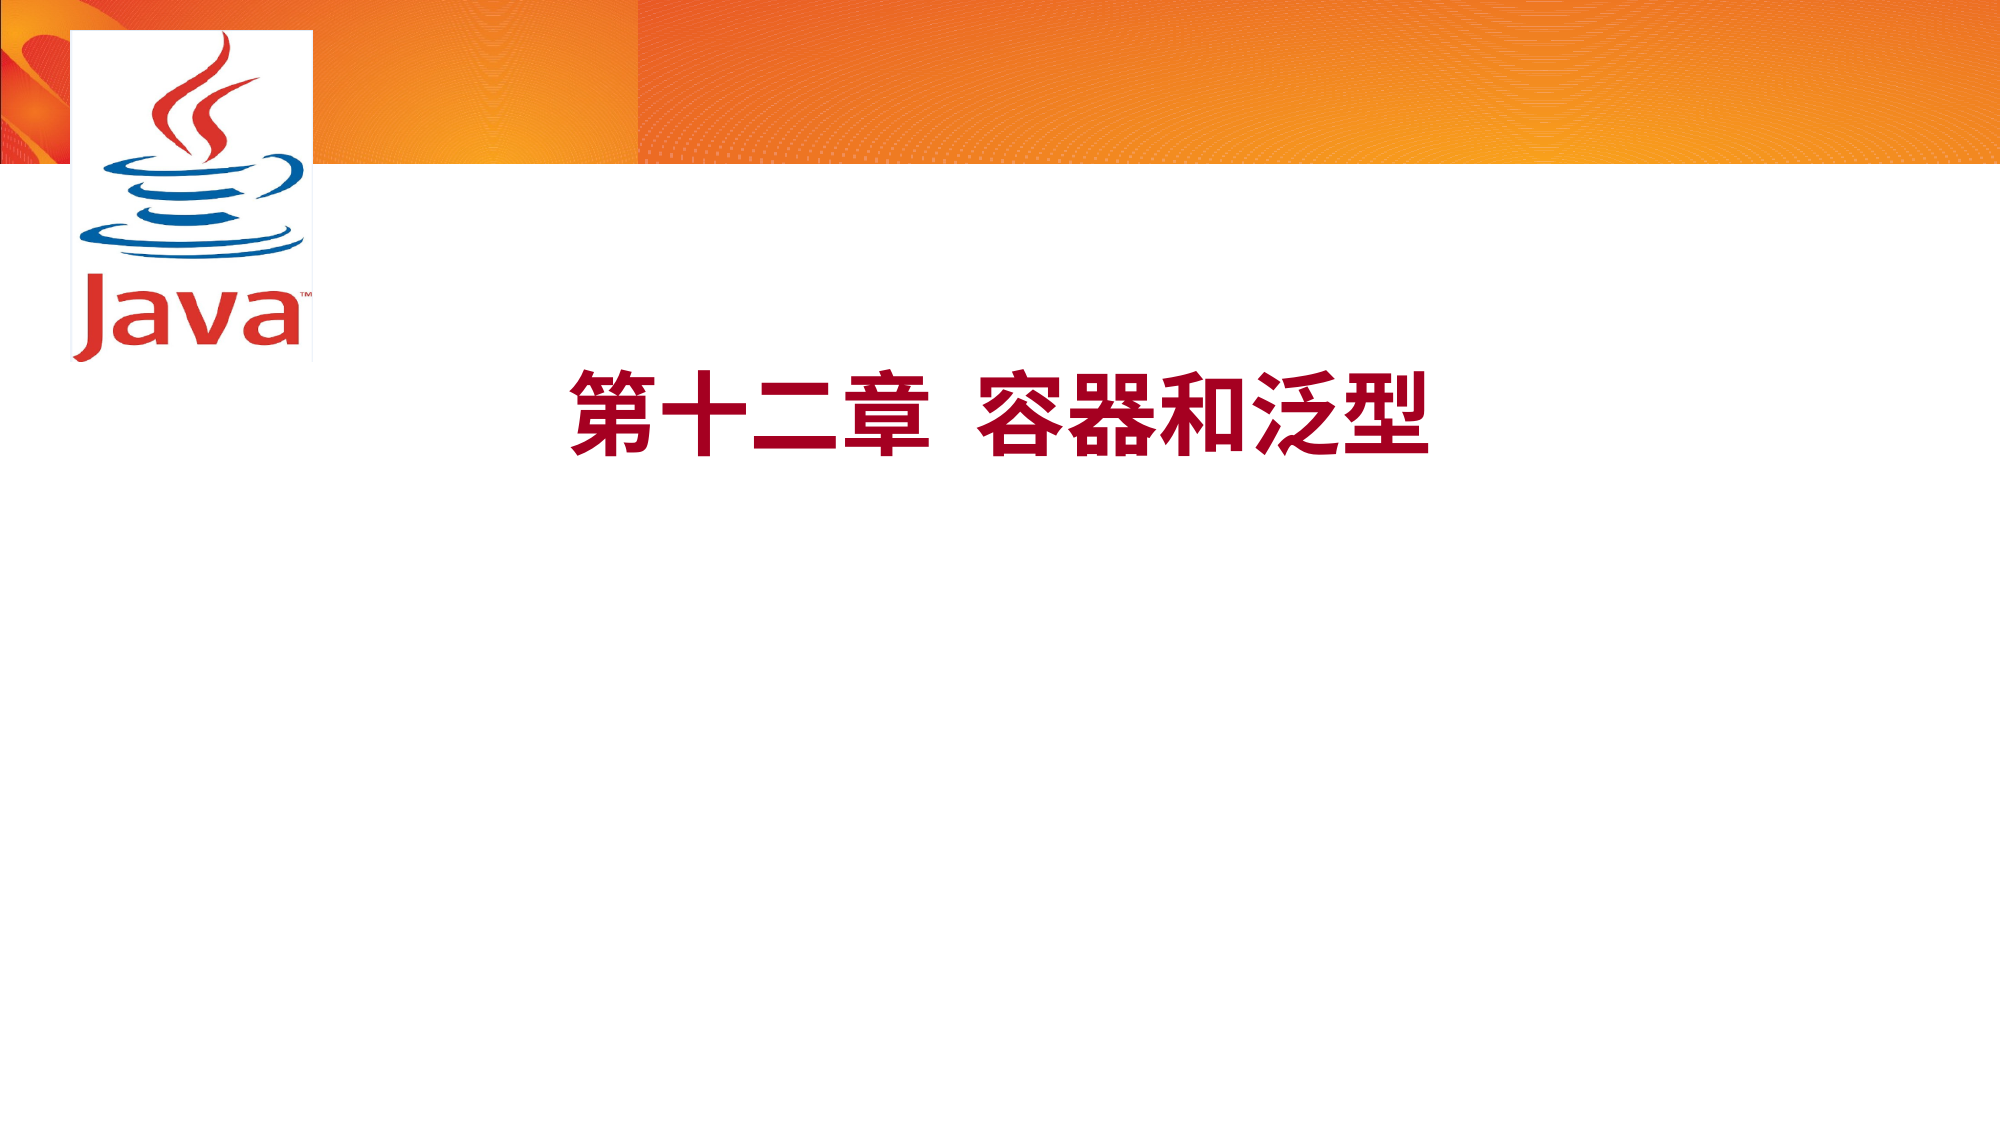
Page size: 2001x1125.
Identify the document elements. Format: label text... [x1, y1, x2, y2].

title 第十二章 容器和泛型 [150, 349, 1850, 591]
picture [0, 0, 2000, 362]
